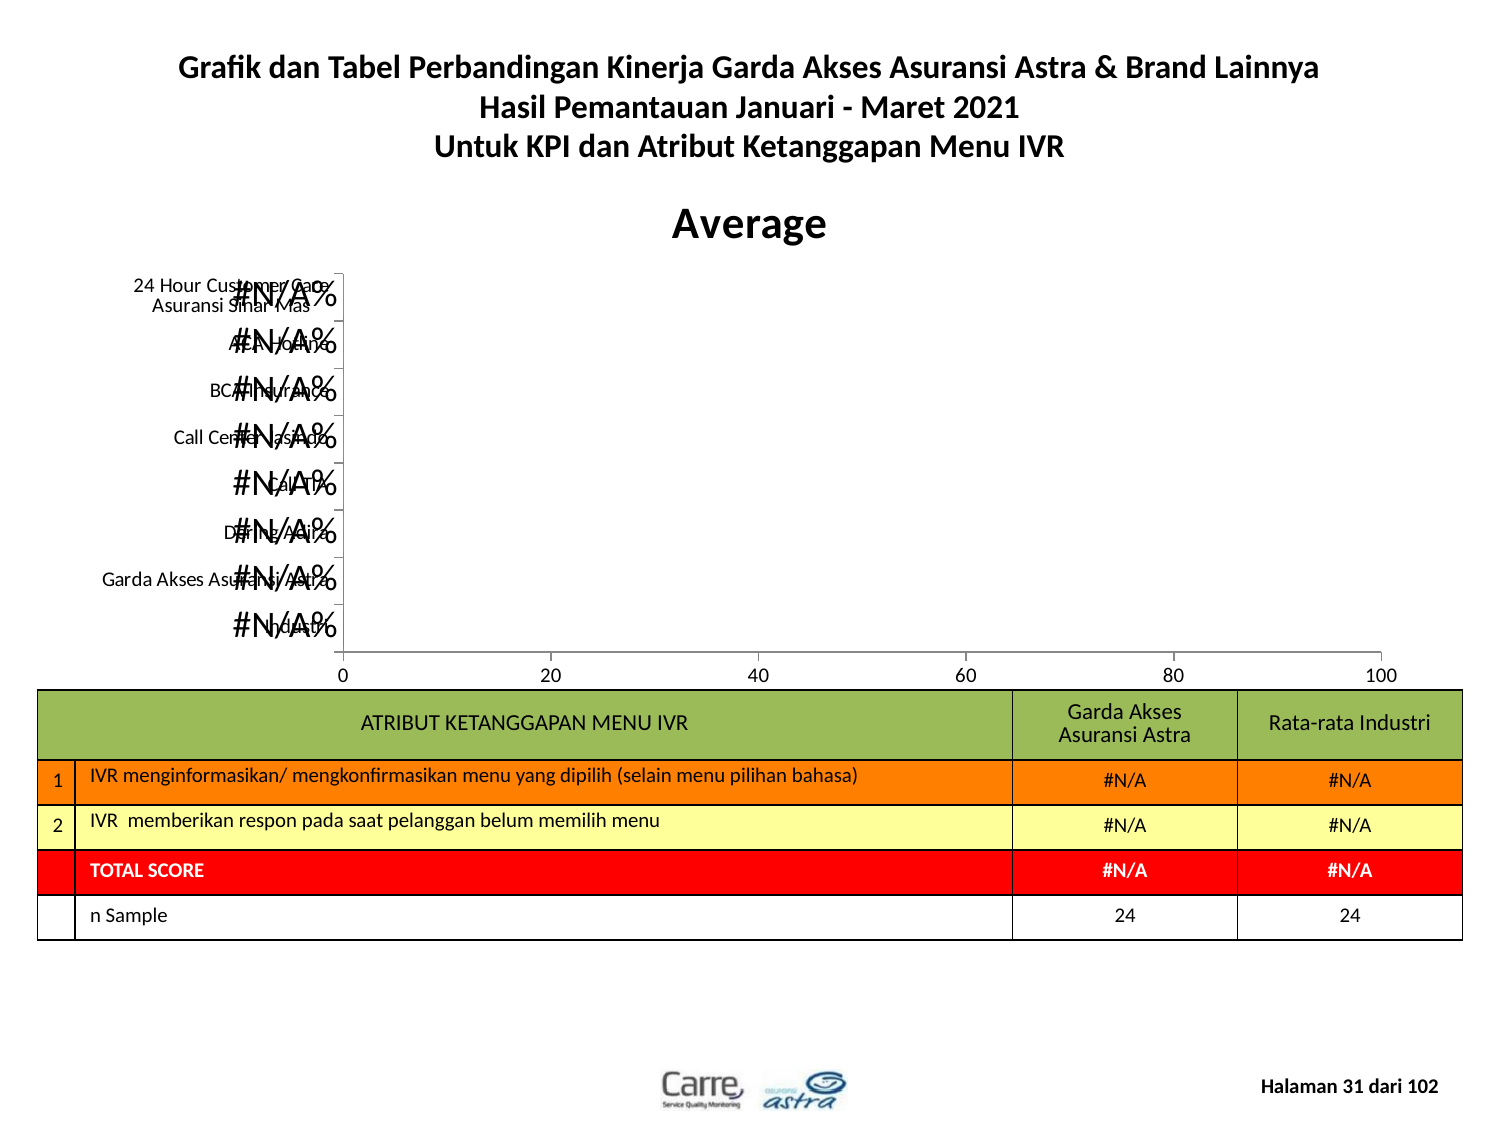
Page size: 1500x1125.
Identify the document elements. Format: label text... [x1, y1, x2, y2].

table_cell TOTAL SCORE [76, 851, 1012, 894]
table_cell [38, 896, 74, 939]
table_cell #N/A [1013, 851, 1237, 894]
table_cell [38, 851, 74, 894]
table_cell 2 [38, 806, 74, 849]
table_cell IVR menginformasikan/ mengkonfirmasikan menu yang dipilih (selain menu pilihan bahasa) [76, 761, 1012, 804]
chart [74, 172, 1426, 698]
table_header ATRIBUT KETANGGAPAN MENU IVR [38, 691, 1012, 759]
table_cell #N/A [1238, 851, 1462, 894]
table_cell n Sample [76, 896, 1012, 939]
table_header Rata-rata Industri [1238, 691, 1462, 759]
table_header Garda Akses Asuransi Astra [1013, 707, 1237, 759]
table_cell 24 [1238, 896, 1462, 939]
table_cell #N/A [1238, 806, 1462, 849]
text_box Halaman 31 dari 102 [1246, 1065, 1454, 1105]
table_cell #N/A [1013, 761, 1237, 804]
table_cell 1 [38, 761, 74, 804]
table_cell #N/A [1238, 761, 1462, 804]
picture [659, 1064, 848, 1118]
table_cell IVR memberikan respon pada saat pelanggan belum memilih menu [76, 806, 1012, 849]
table_cell #N/A [1013, 806, 1237, 849]
table_cell 24 [1013, 896, 1237, 939]
text_box Grafik dan Tabel Perbandingan Kinerja Garda Akses Asuransi Astra & Brand Lainnya Hasil Pemantauan Januari - Maret 2021 Untuk KPI dan Atribut Ketanggapan Menu IVR [163, 37, 1337, 170]
